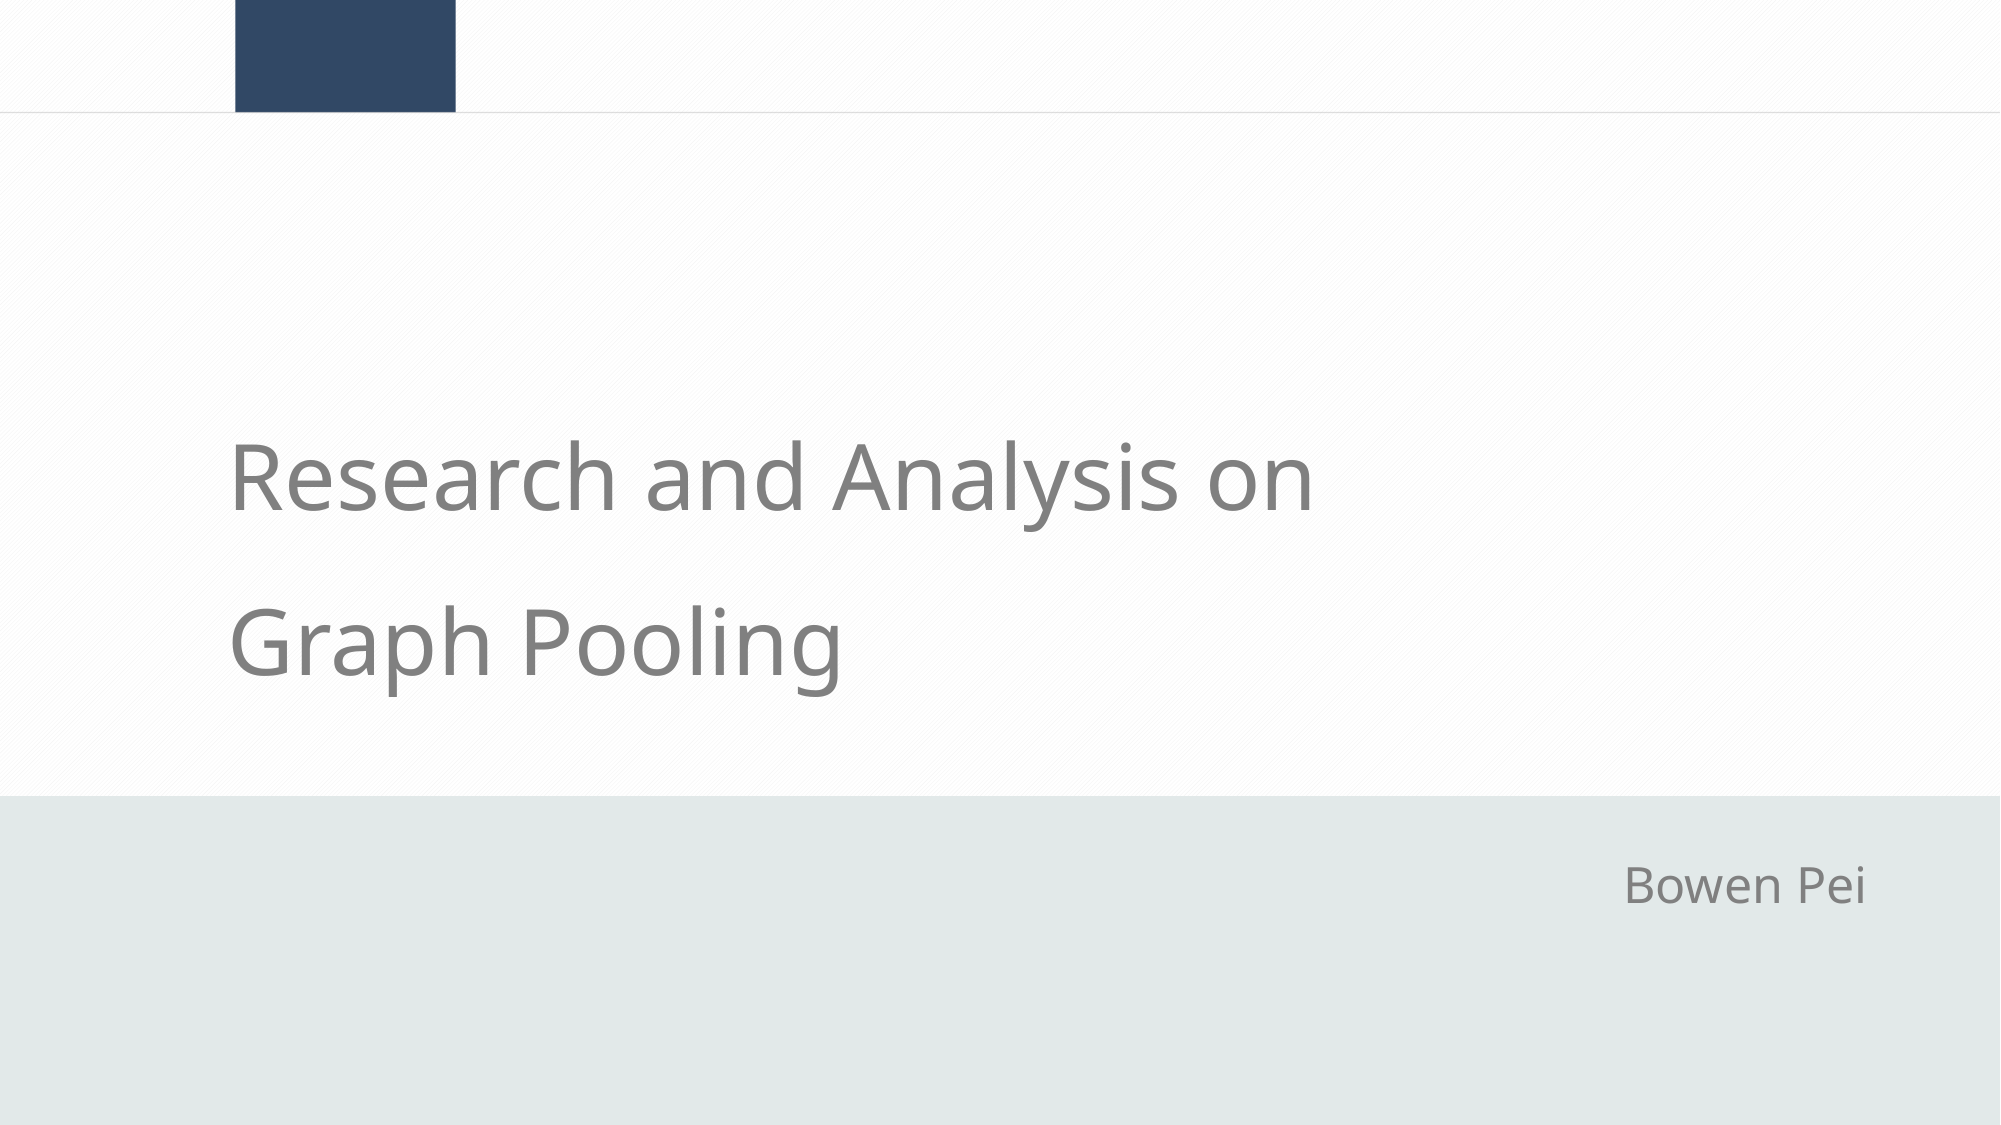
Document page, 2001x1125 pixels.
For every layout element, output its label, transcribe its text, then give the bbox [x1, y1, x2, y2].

text_box Research and Analysis on Graph Pooling [213, 356, 1448, 702]
text_box [0, 795, 2000, 1125]
text_box Bowen Pei [1608, 816, 1883, 922]
text_box [234, 0, 457, 111]
